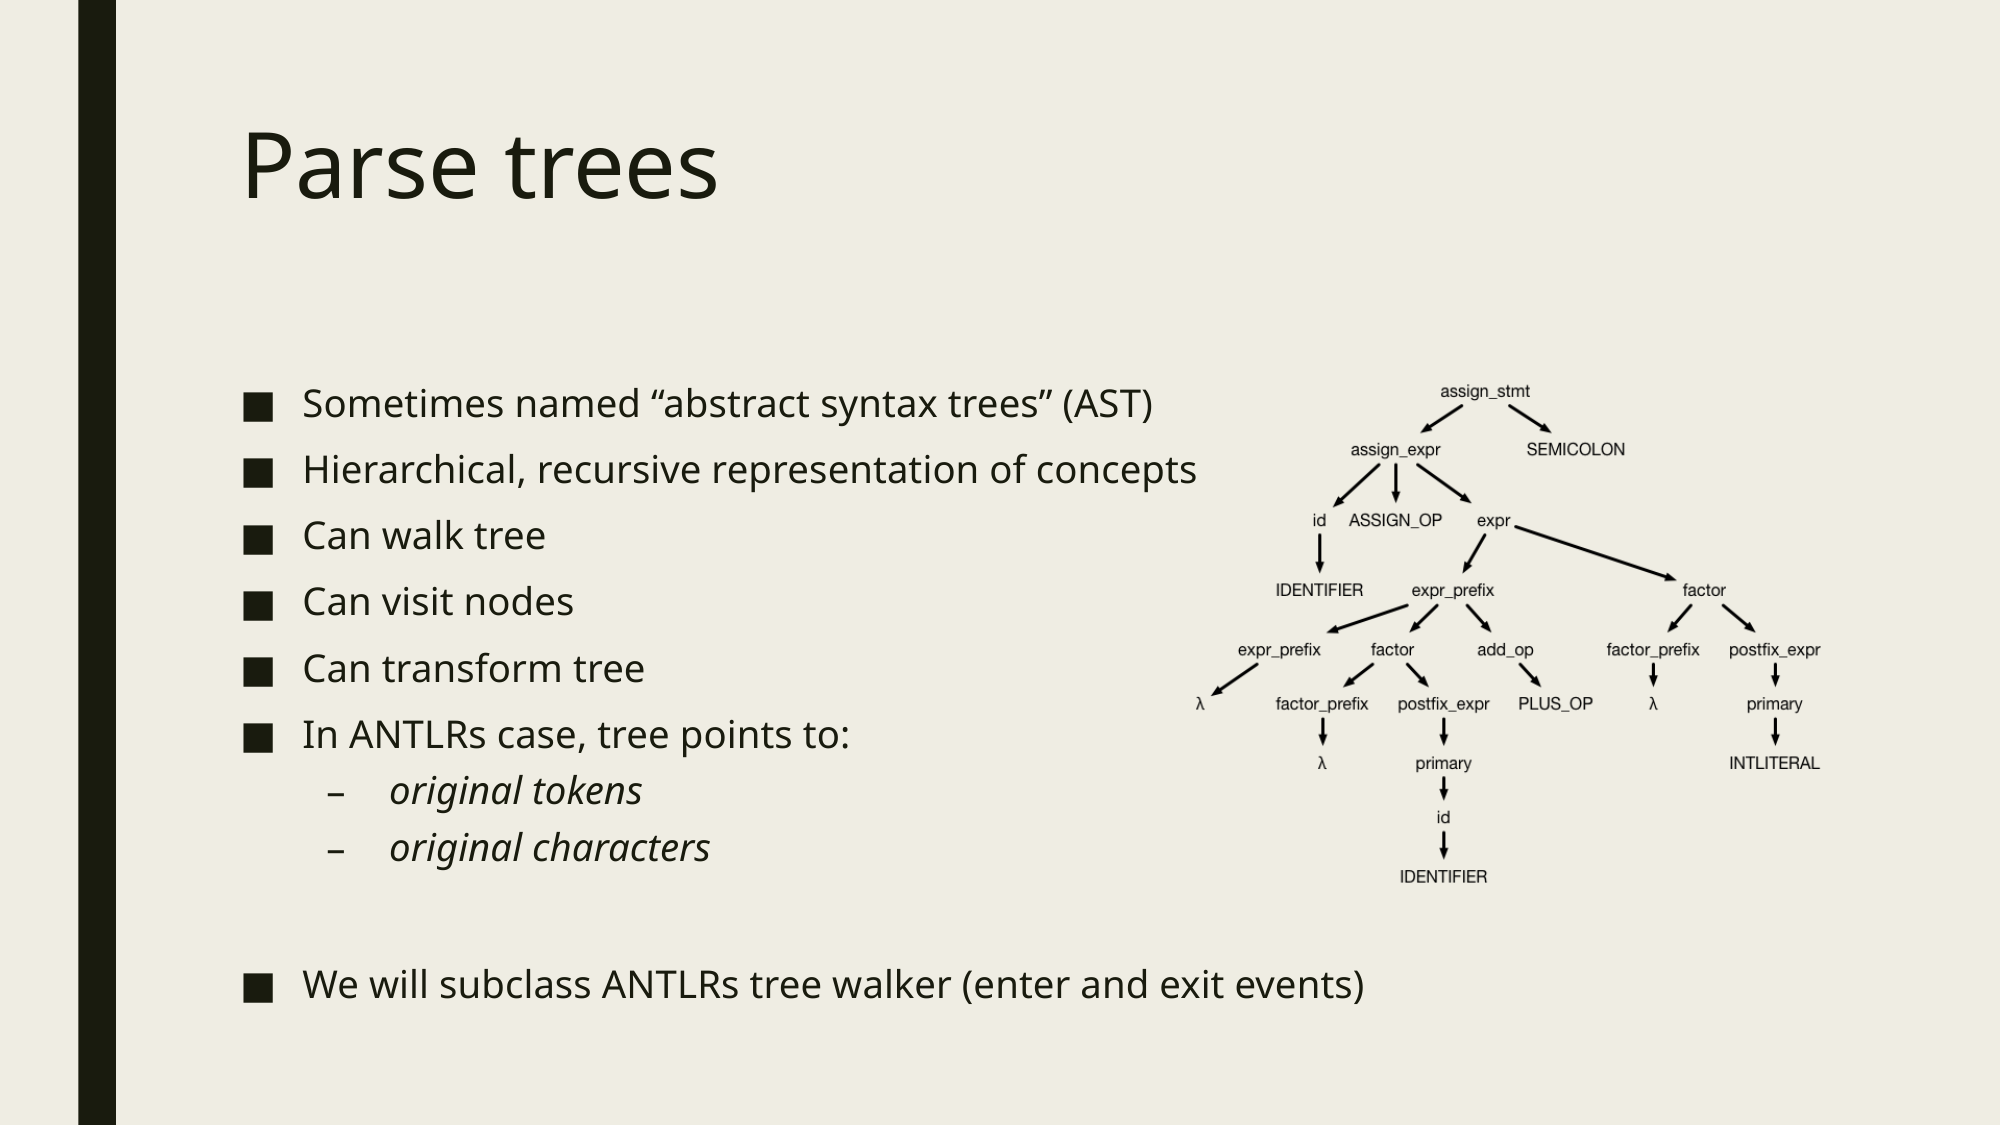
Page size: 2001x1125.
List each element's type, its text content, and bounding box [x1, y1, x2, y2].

list Sometimes named “abstract syntax trees” (AST) Hierarchical, recursive representation of concepts Can walk tree Can visit nodes Can transform tree In ANTLRs case, tree points to: original tokens original characters We will subclass ANTLRs tree walker (enter and exit events) [225, 375, 1800, 1020]
picture [1189, 374, 1826, 892]
title Parse trees [225, 112, 1800, 357]
